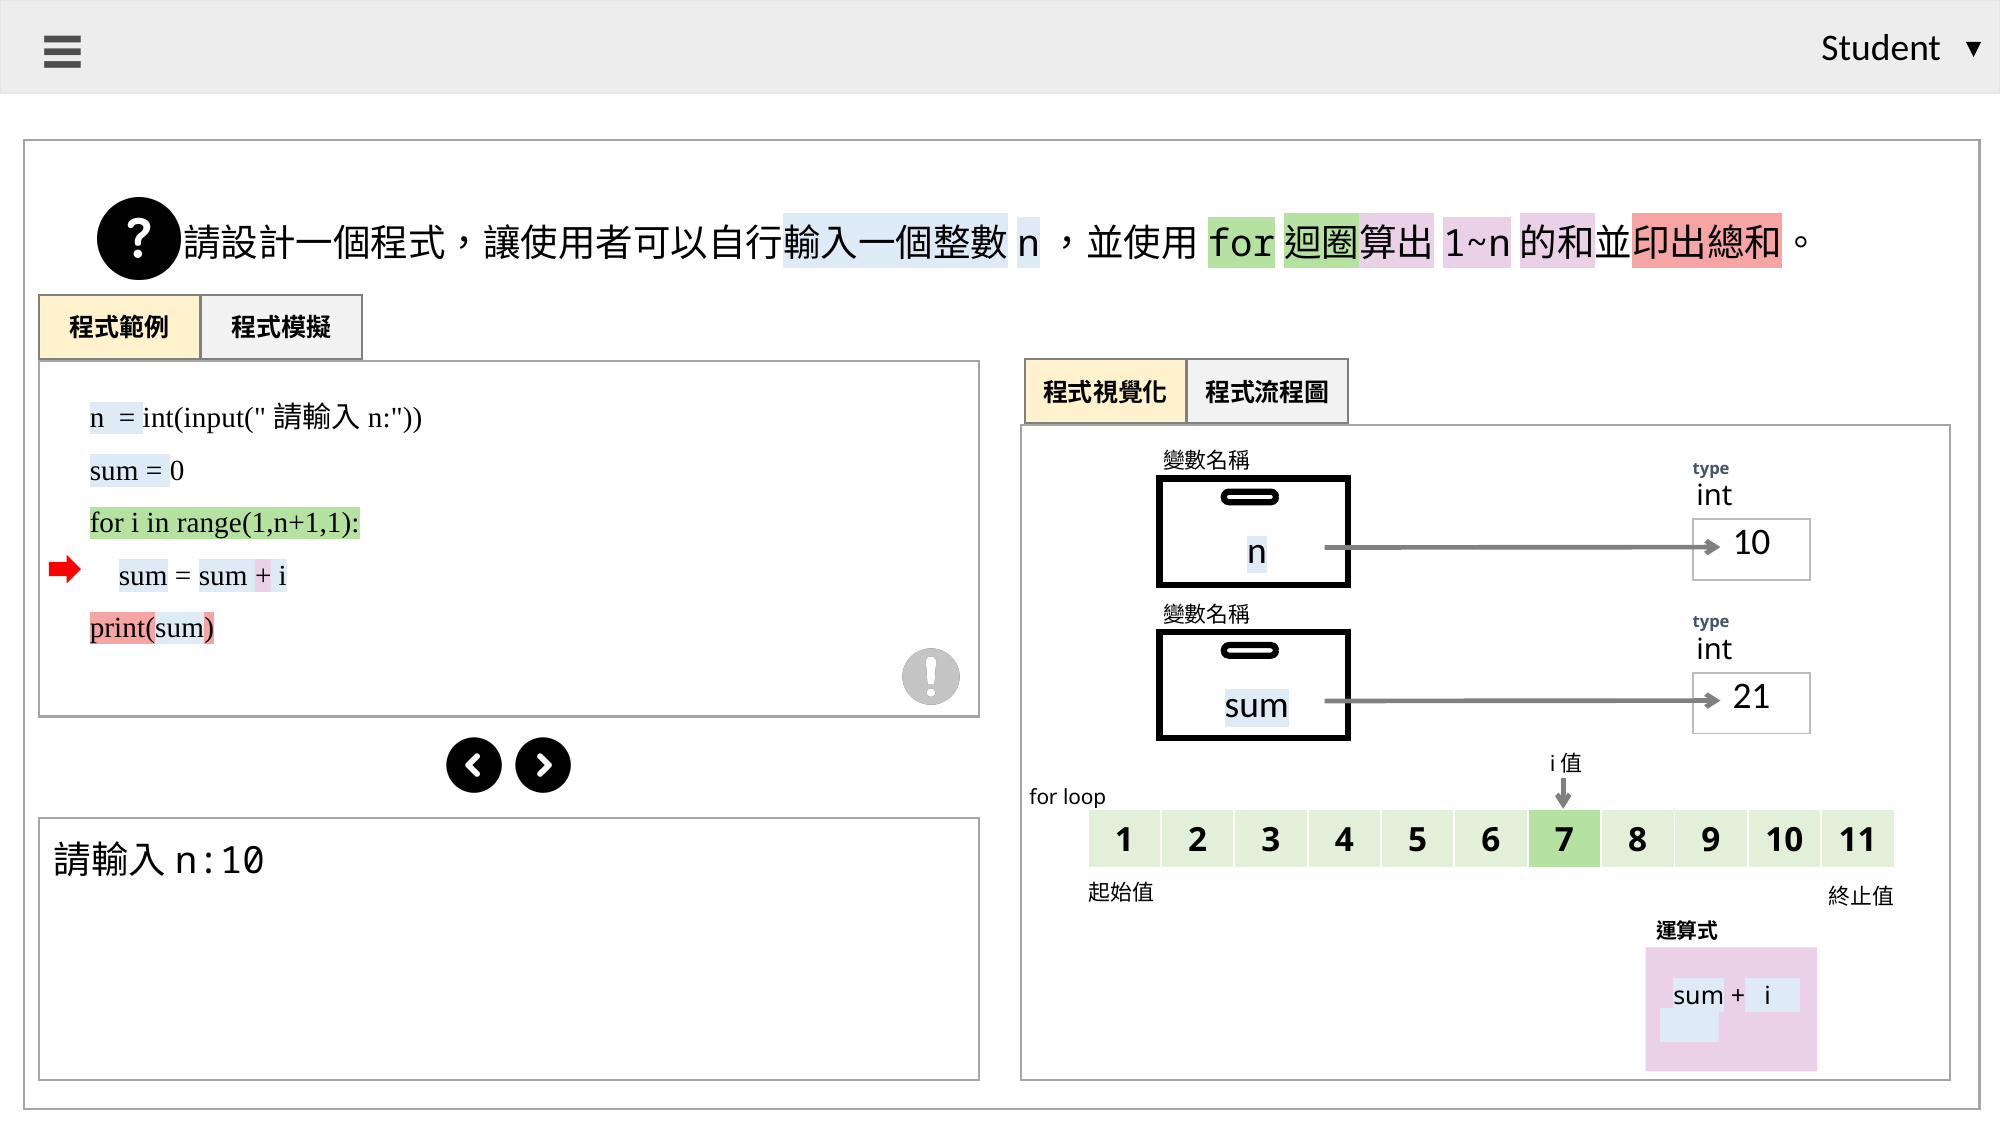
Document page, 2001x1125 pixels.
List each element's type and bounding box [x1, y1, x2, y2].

picture [97, 197, 181, 280]
text_box [0, 0, 2000, 94]
picture [439, 730, 578, 800]
text_box [23, 139, 1981, 1110]
picture [899, 645, 963, 708]
